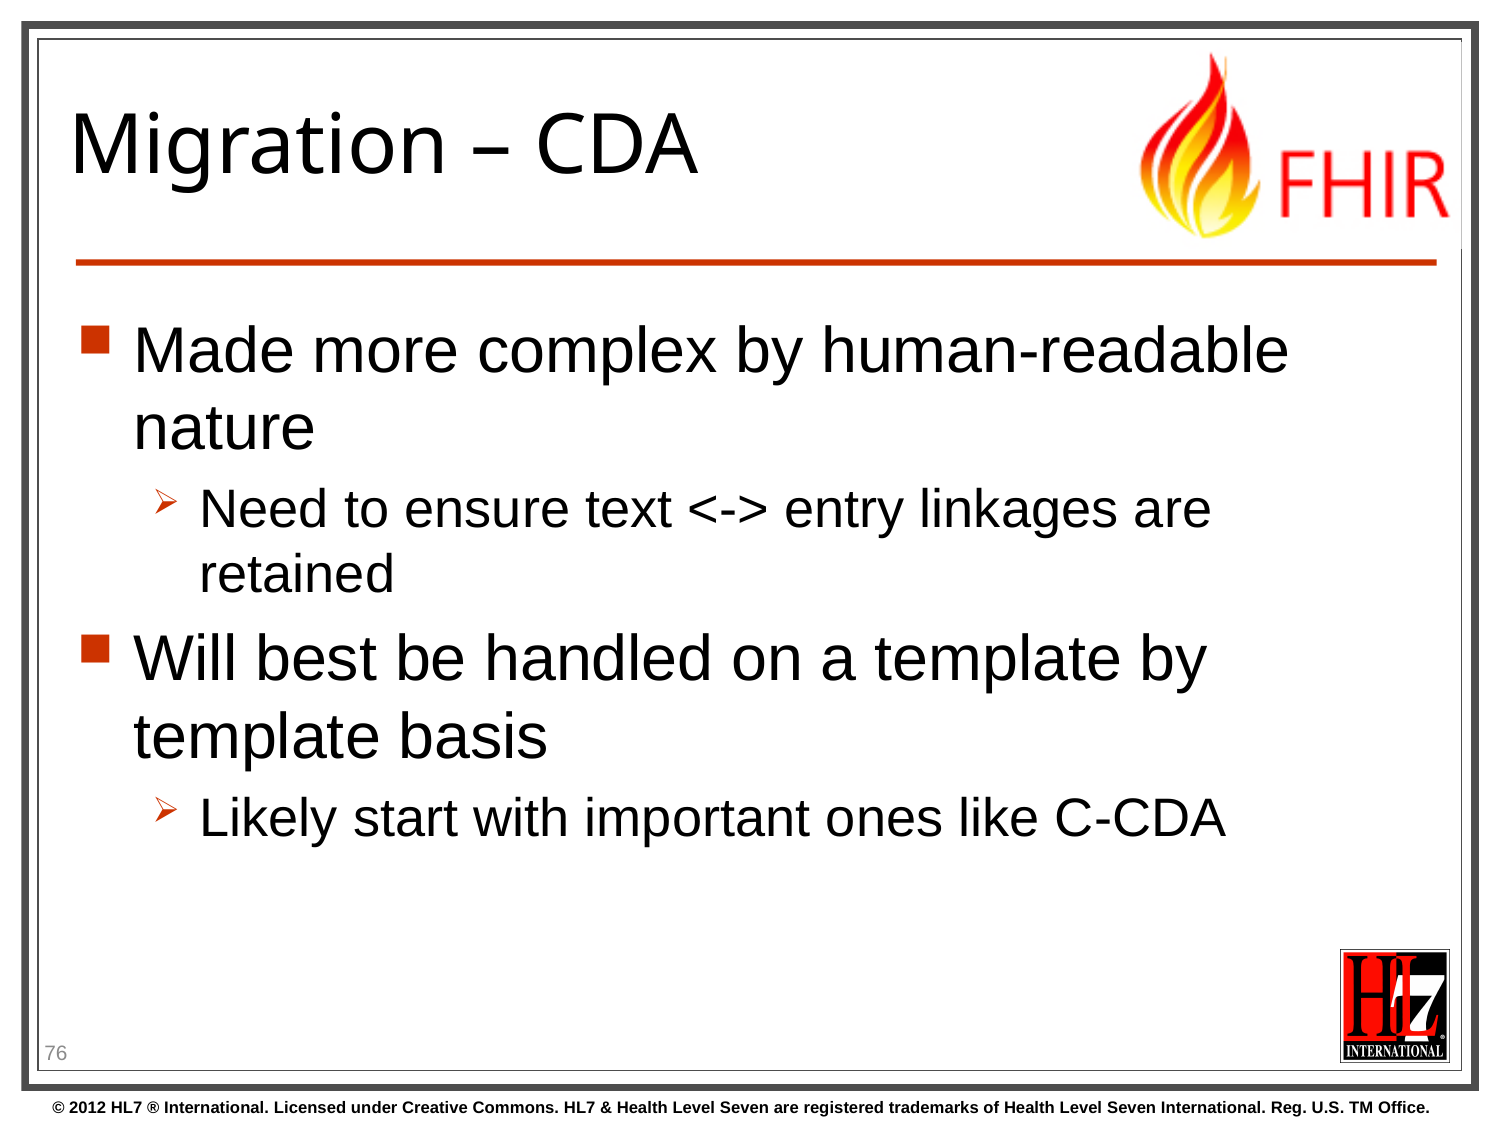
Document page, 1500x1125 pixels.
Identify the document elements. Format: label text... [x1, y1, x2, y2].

slide_number 76 [29, 1034, 148, 1071]
picture [1128, 42, 1462, 249]
list Made more complex by human-readable nature Need to ensure text <-> entry linkages are retained Will best be handled on a template by template basis Likely start with important ones like C-CDA [62, 299, 1438, 1035]
title Migration – CDA [53, 54, 1128, 244]
picture [1340, 949, 1450, 1063]
